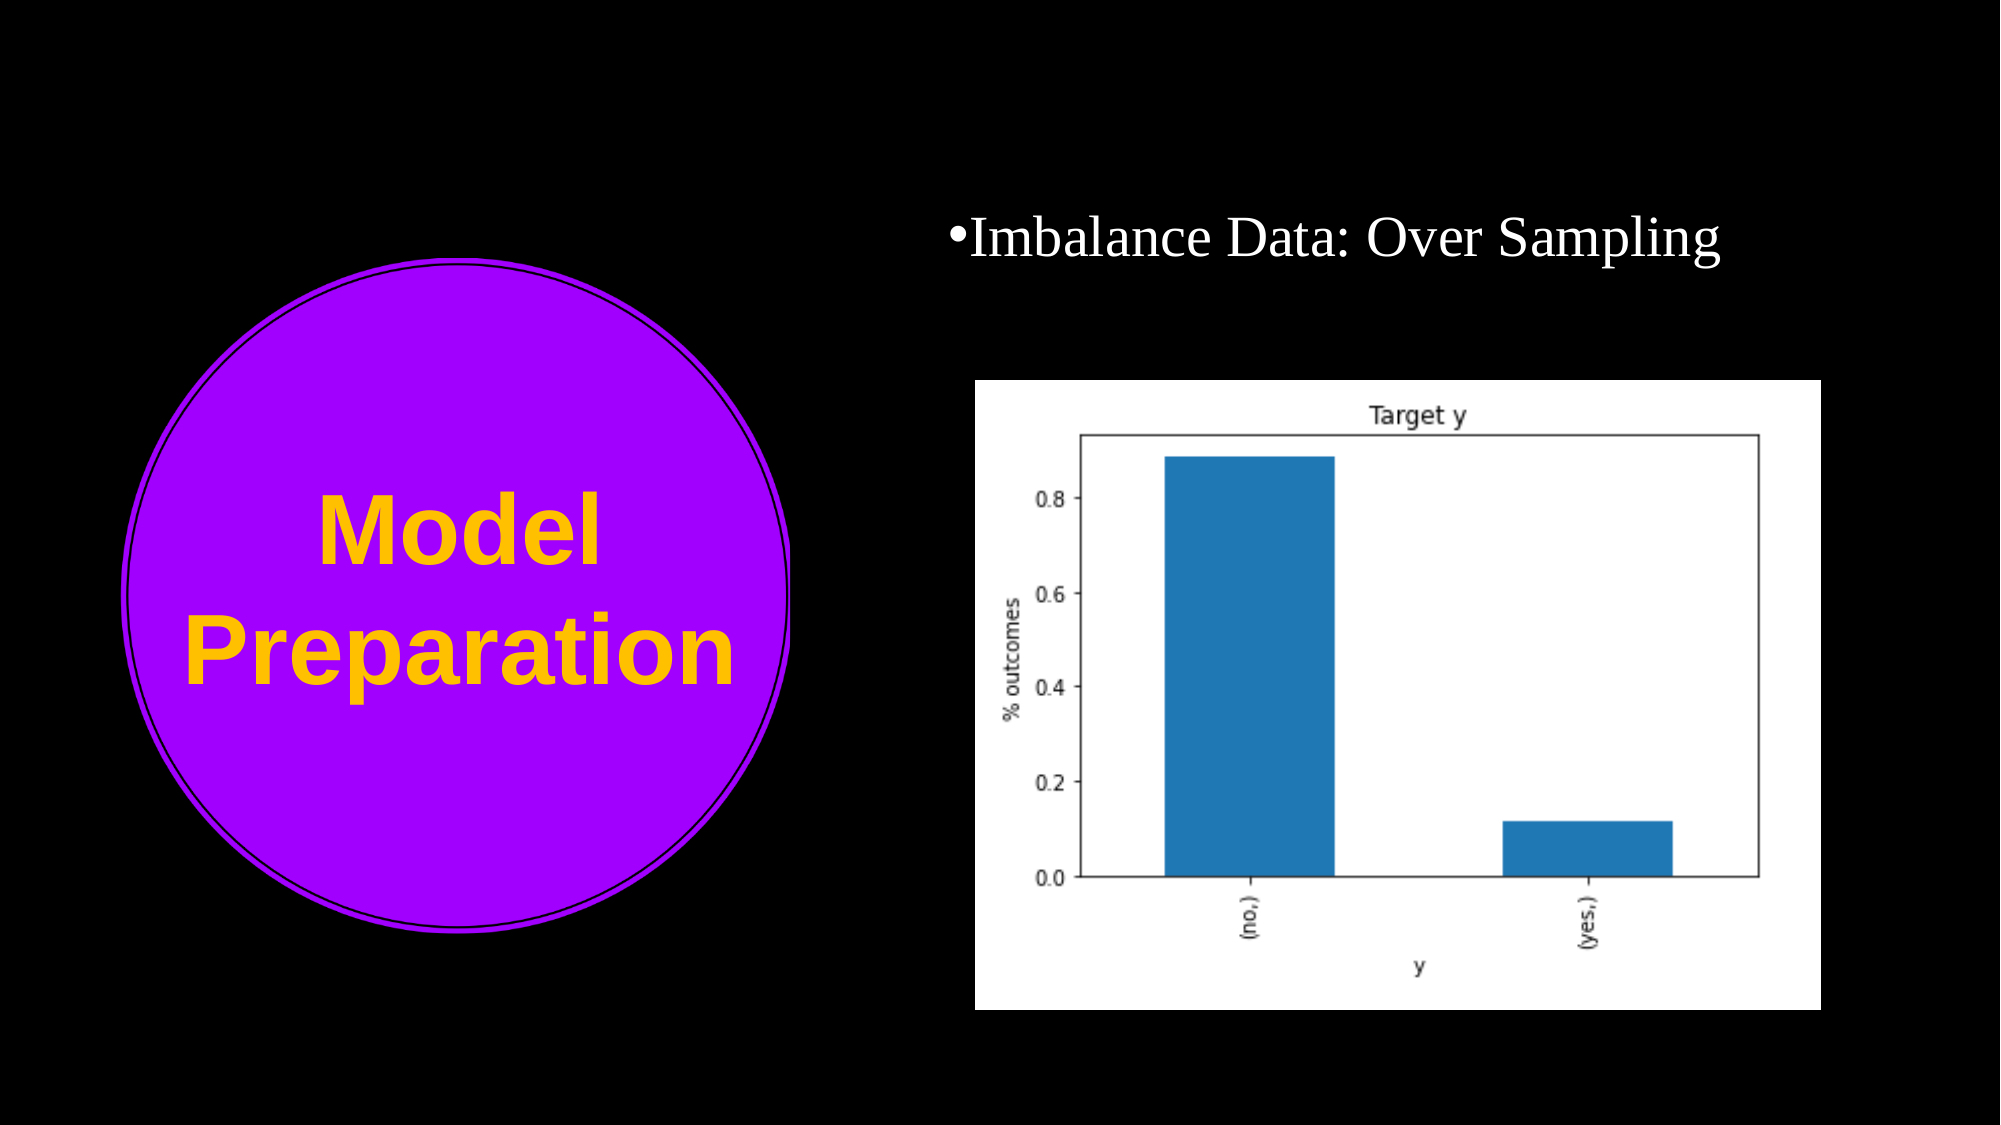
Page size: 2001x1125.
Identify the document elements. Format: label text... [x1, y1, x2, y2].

picture [116, 258, 791, 934]
list Imbalance Data: Over Sampling [934, 180, 1841, 333]
picture [975, 380, 1821, 1010]
